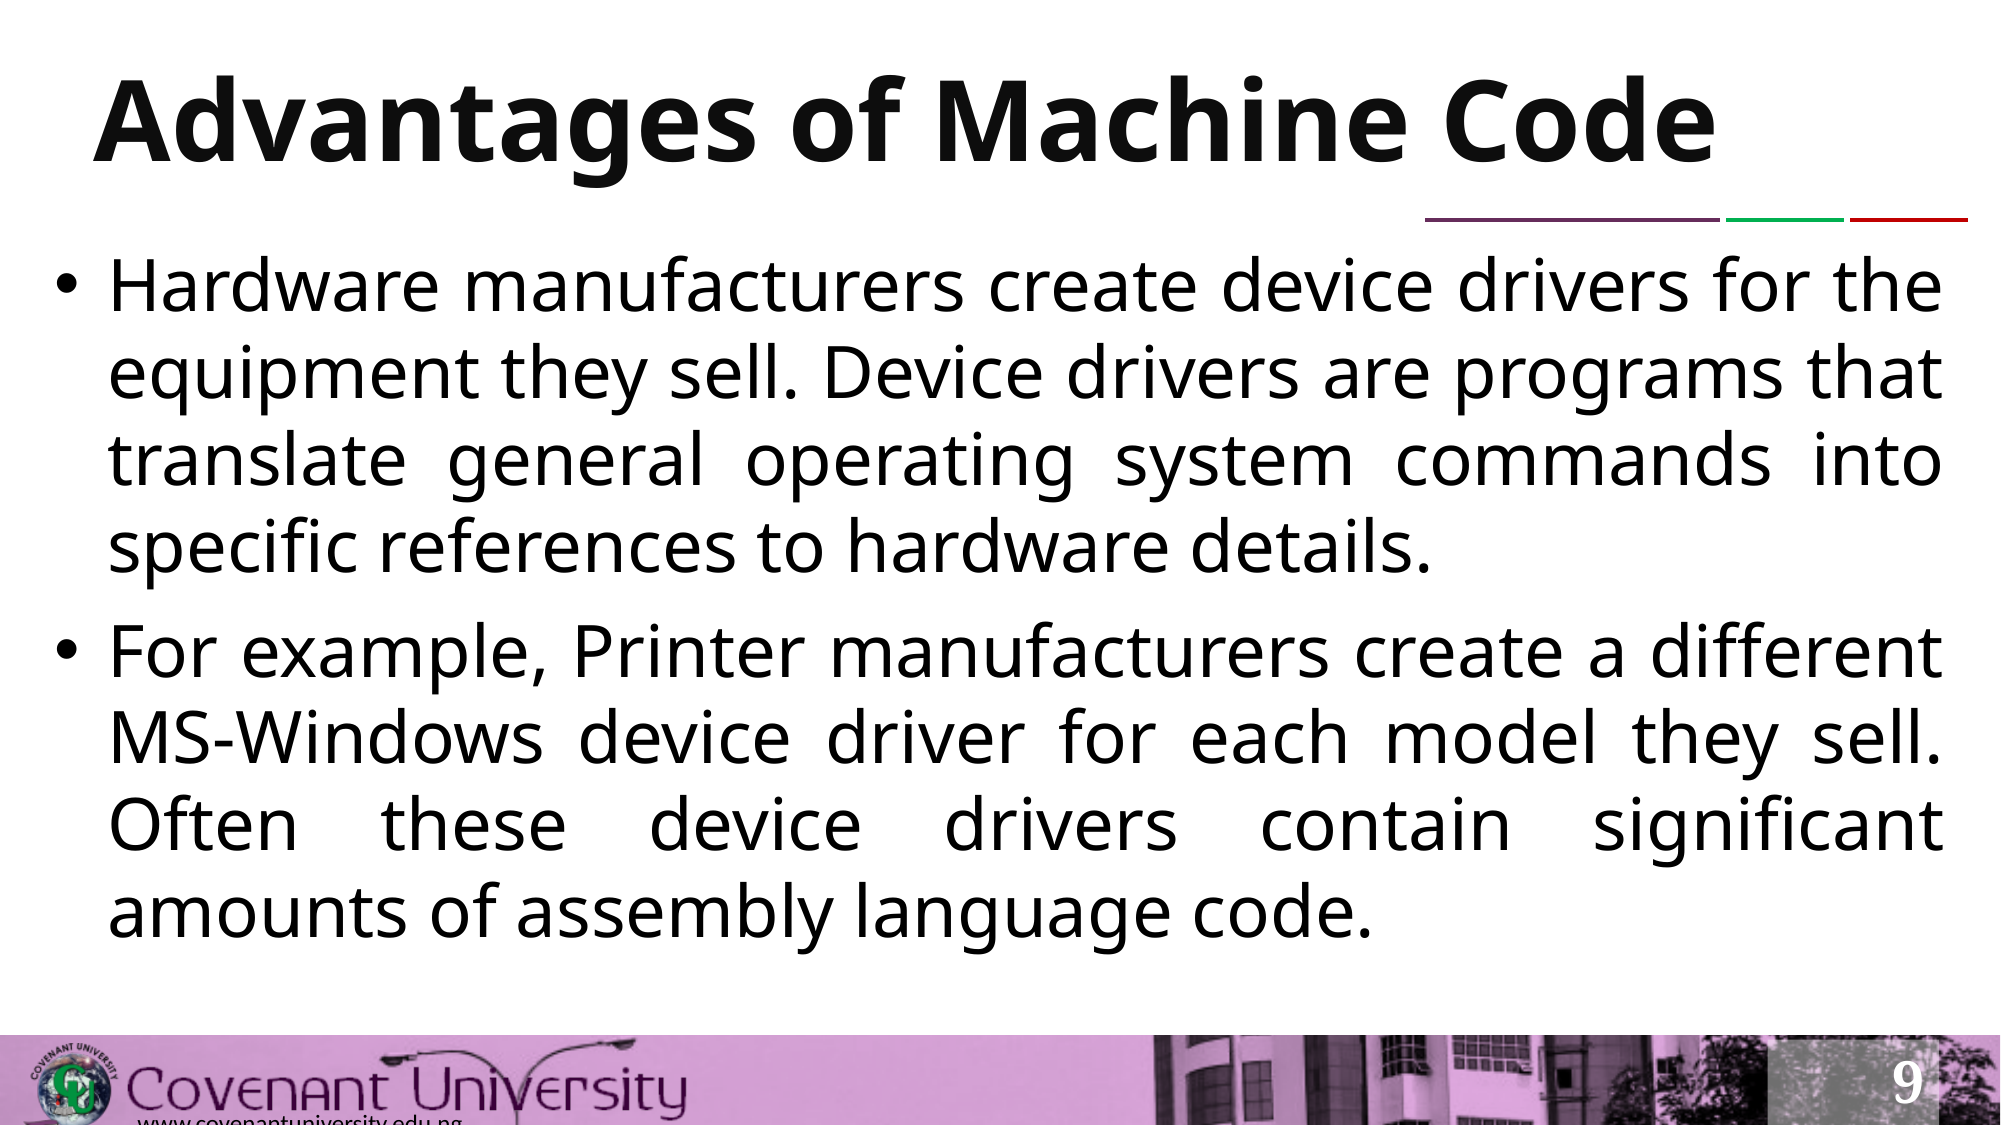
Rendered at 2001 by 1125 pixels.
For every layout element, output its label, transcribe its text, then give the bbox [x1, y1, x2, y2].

picture [23, 1036, 1071, 1125]
title Advantages of Machine Code [74, 20, 2000, 213]
list Hardware manufacturers create device drivers for the equipment they sell. Device drivers are programs that translate general operating system commands into specific references to hardware details. For example, Printer manufacturers create a different MS-Windows device driver for each model they sell. Often these device drivers contain significant amounts of assembly language code. [39, 231, 1961, 1024]
